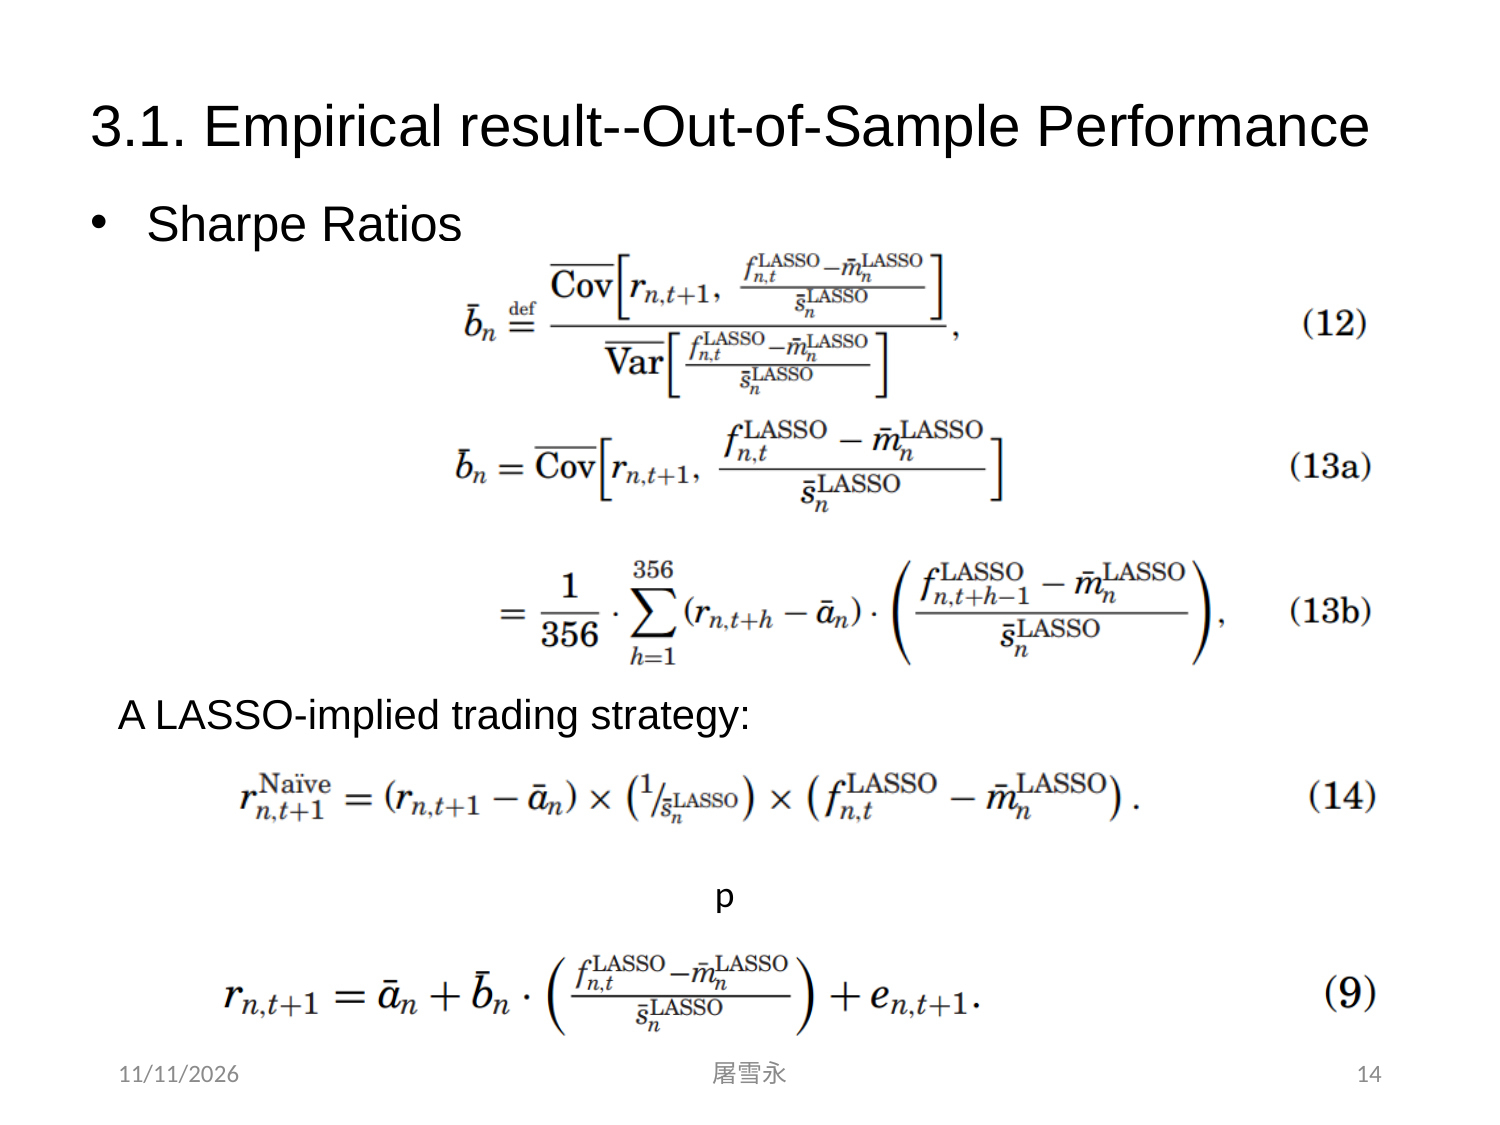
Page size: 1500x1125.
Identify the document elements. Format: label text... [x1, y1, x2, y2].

text_box Sharpe Ratios [75, 183, 699, 259]
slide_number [103, 1042, 441, 1103]
footer 屠雪永 [496, 1042, 1004, 1103]
slide_number 14 [1059, 1042, 1397, 1103]
title 3.1. Empirical result--Out-of-Sample Performance [75, 22, 1465, 240]
text_box A LASSO-implied trading strategy: [103, 680, 853, 796]
picture [427, 241, 1374, 404]
picture [236, 761, 1381, 825]
picture [428, 416, 1381, 670]
picture [171, 946, 1381, 1038]
